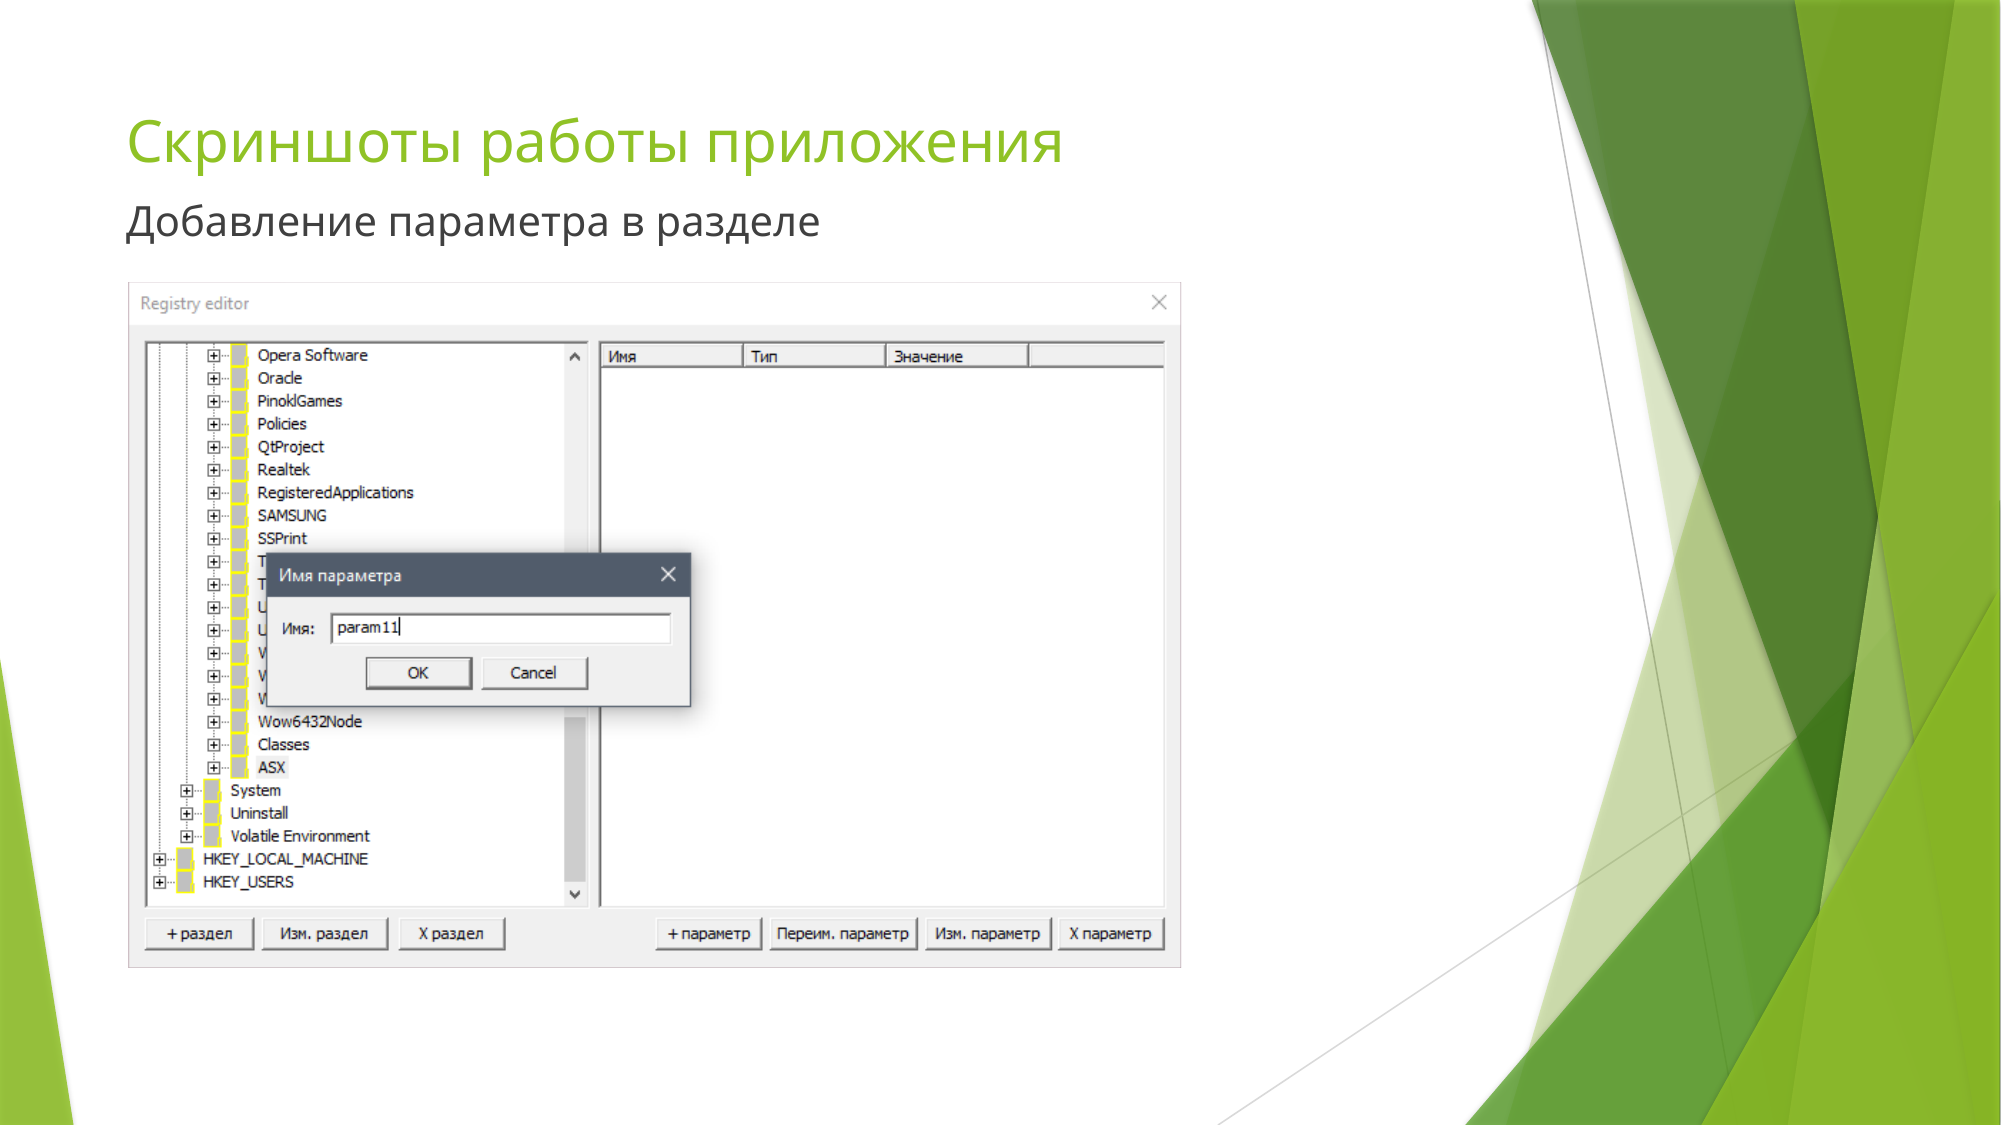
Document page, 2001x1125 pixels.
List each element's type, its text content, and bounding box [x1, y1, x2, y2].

picture [127, 282, 1182, 968]
list Скриншоты работы приложения Добавление параметра в разделе [111, 96, 1522, 991]
